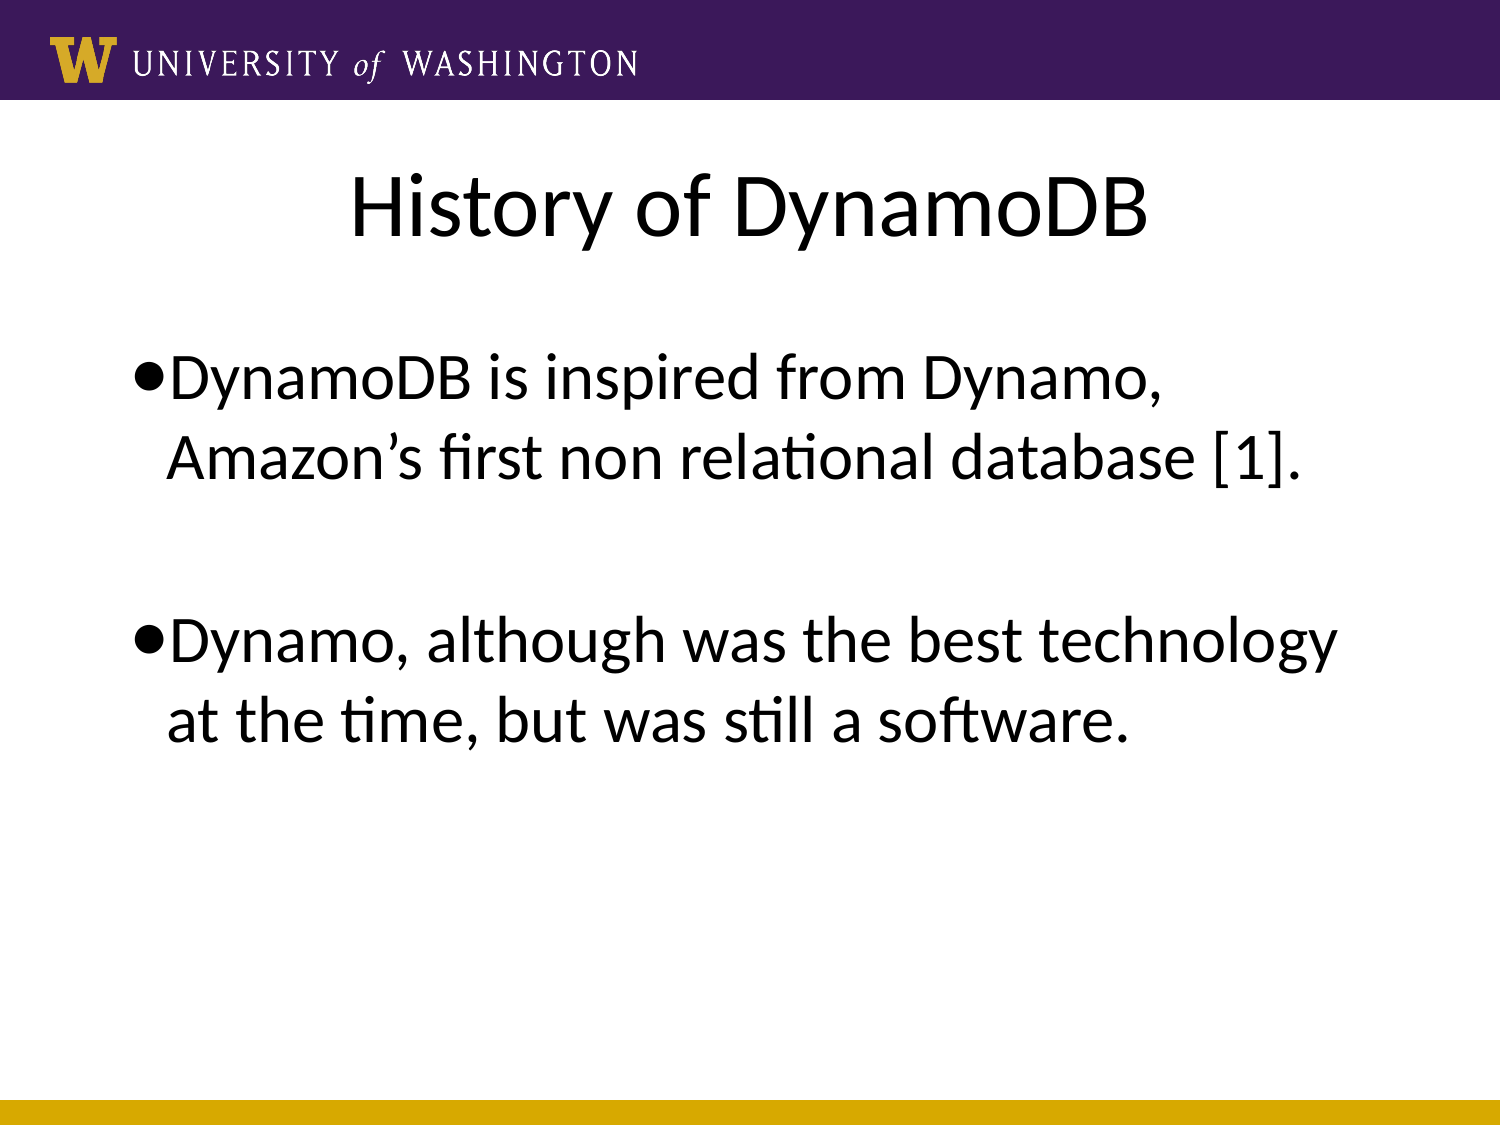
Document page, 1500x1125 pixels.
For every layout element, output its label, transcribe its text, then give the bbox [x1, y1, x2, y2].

slide_number [1074, 1042, 1425, 1103]
list DynamoDB is inspired from Dynamo, Amazon’s first non relational database [1]. Dynamo, although was the best technology at the time, but was still a software. [76, 324, 1388, 1000]
picture [50, 37, 637, 84]
title History of DynamoDB [75, 125, 1425, 275]
